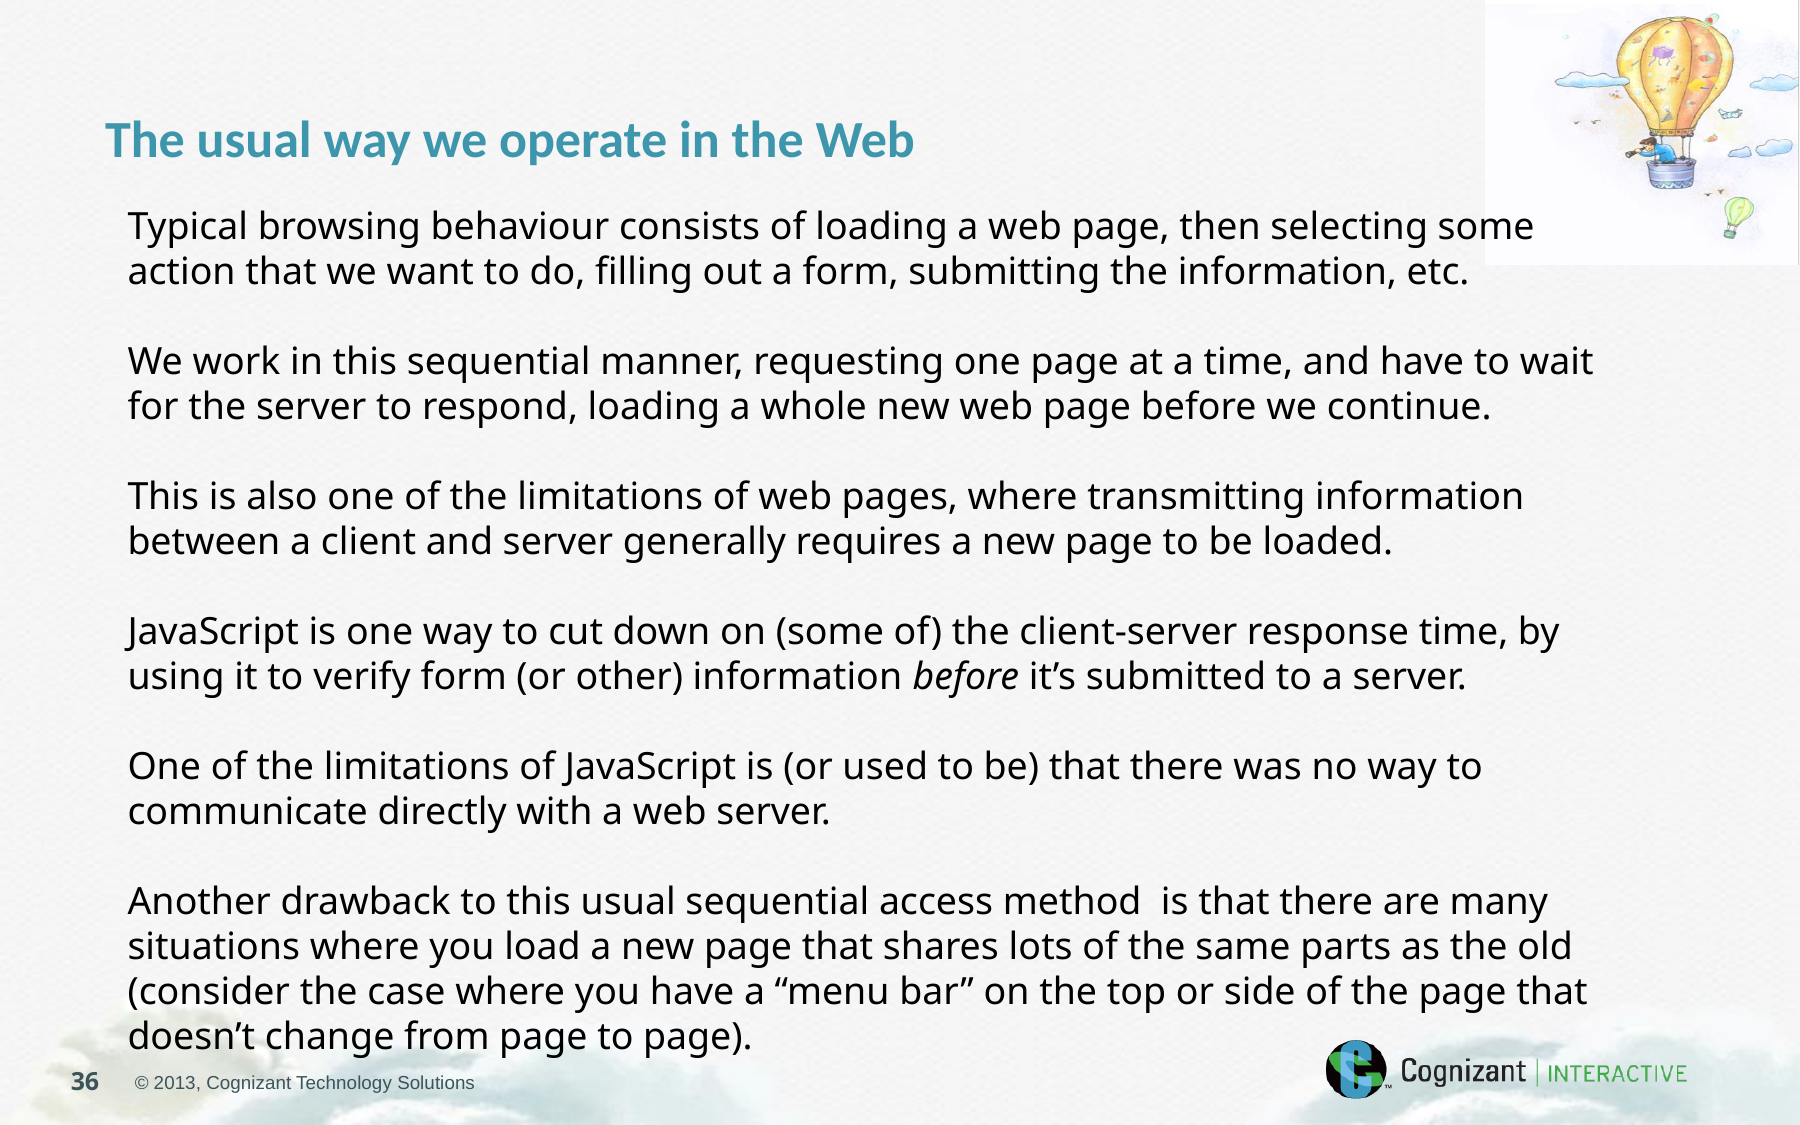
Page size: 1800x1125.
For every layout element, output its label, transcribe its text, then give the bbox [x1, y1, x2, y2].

text_box Typical browsing behaviour consists of loading a web page, then selecting some action that we want to do, filling out a form, submitting the information, etc. We work in this sequential manner, requesting one page at a time, and have to wait for the server to respond, loading a whole new web page before we continue. This is also one of the limitations of web pages, where transmitting information between a client and server generally requires a new page to be loaded. JavaScript is one way to cut down on (some of) the client-server response time, by using it to verify form (or other) information before it’s submitted to a server. One of the limitations of JavaScript is (or used to be) that there was no way to communicate directly with a web server. Another drawback to this usual sequential access method is that there are many situations where you load a new page that shares lots of the same parts as the old (consider the case where you have a “menu bar” on the top or side of the page that doesn’t change from page to page). [112, 182, 1663, 1121]
picture [0, 0, 1800, 1125]
text_box The usual way we operate in the Web [89, 90, 1710, 183]
